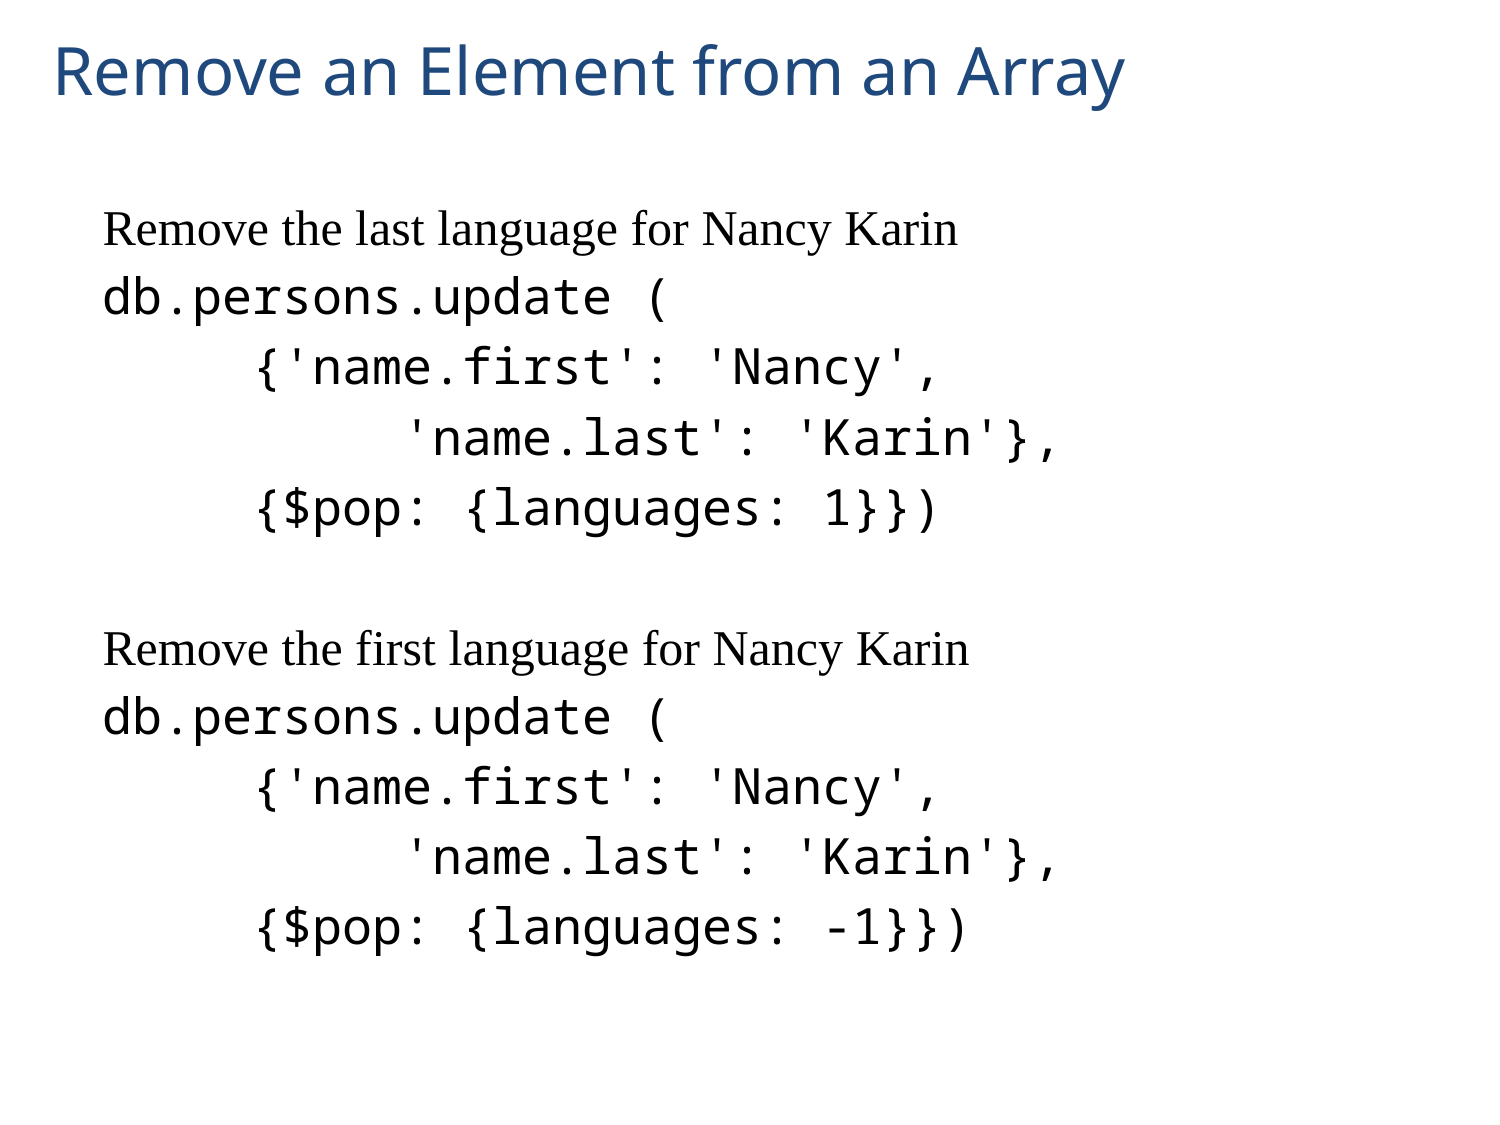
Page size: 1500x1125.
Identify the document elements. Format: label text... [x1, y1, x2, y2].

list Remove the last language for Nancy Karin db.persons.update ( {'name.first': 'Nancy', 'name.last': 'Karin'}, {$pop: {languages: 1}}) Remove the first language for Nancy Karin db.persons.update ( {'name.first': 'Nancy', 'name.last': 'Karin'}, {$pop: {languages: -1}}) [87, 187, 1413, 1063]
title Remove an Element from an Array [37, 0, 1463, 138]
